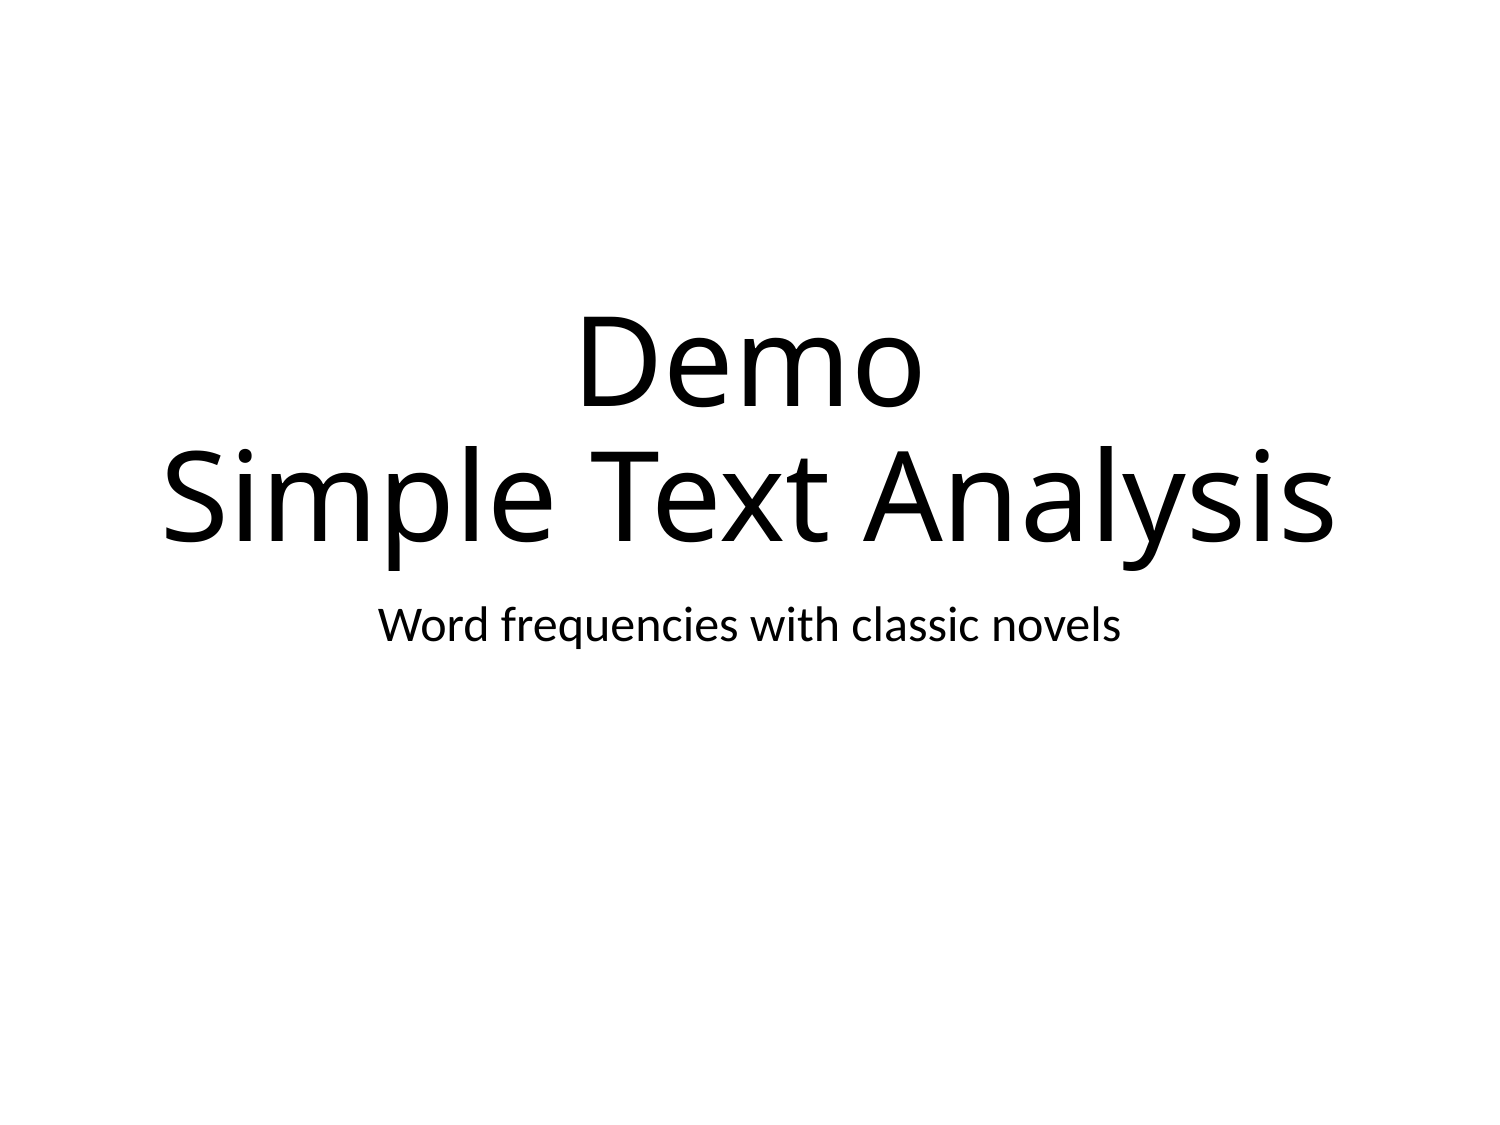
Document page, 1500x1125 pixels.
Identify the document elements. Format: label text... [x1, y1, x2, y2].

subtitle Word frequencies with classic novels [187, 590, 1313, 863]
title Demo Simple Text Analysis [112, 184, 1388, 576]
